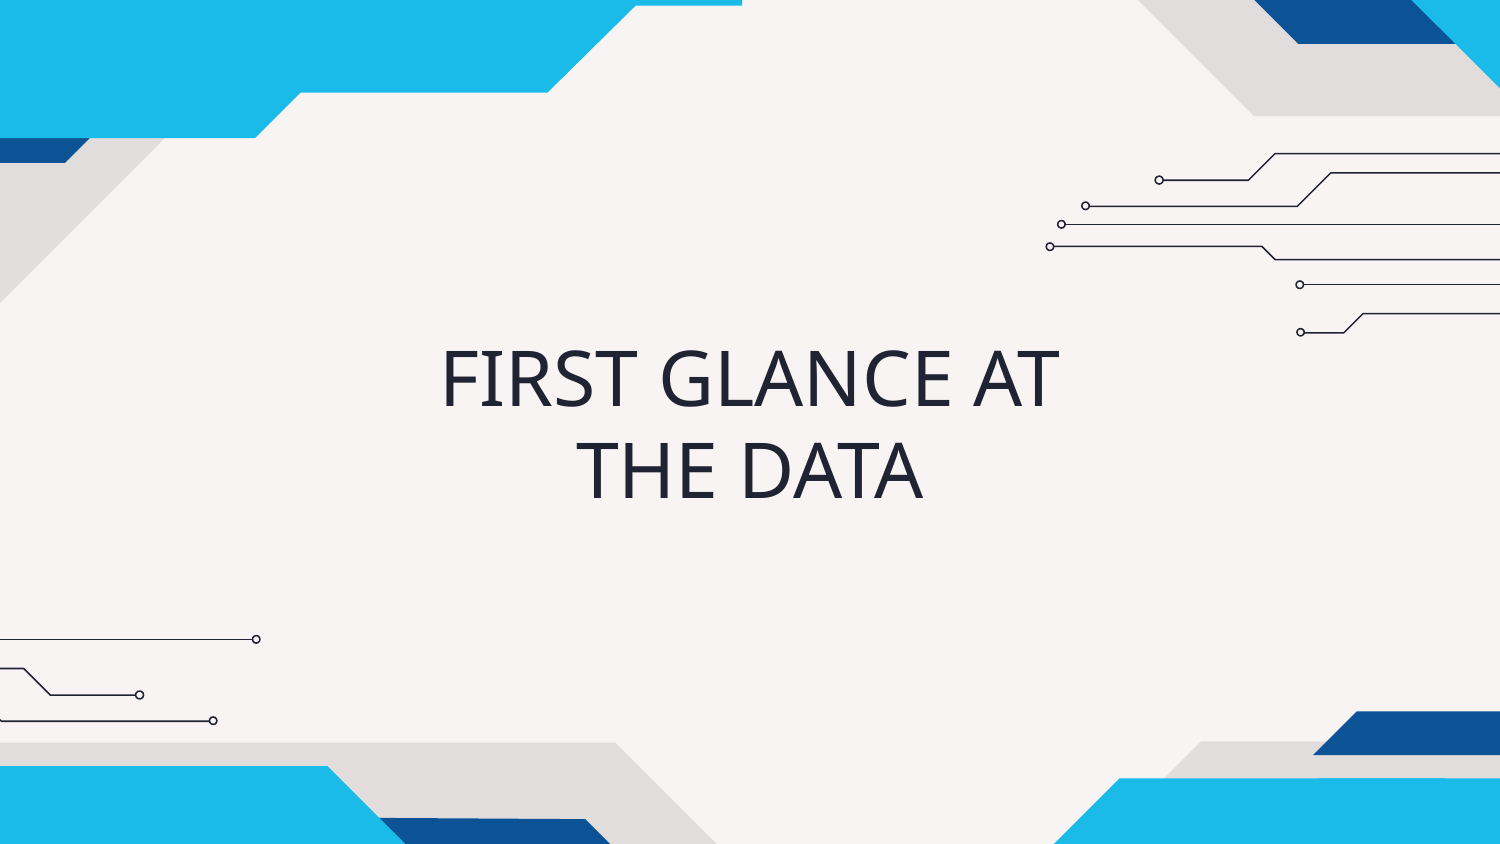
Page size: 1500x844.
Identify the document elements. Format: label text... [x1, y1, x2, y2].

title FIRST GLANCE AT THE DATA [349, 344, 1151, 500]
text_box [0, 635, 261, 725]
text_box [1045, 153, 1500, 337]
